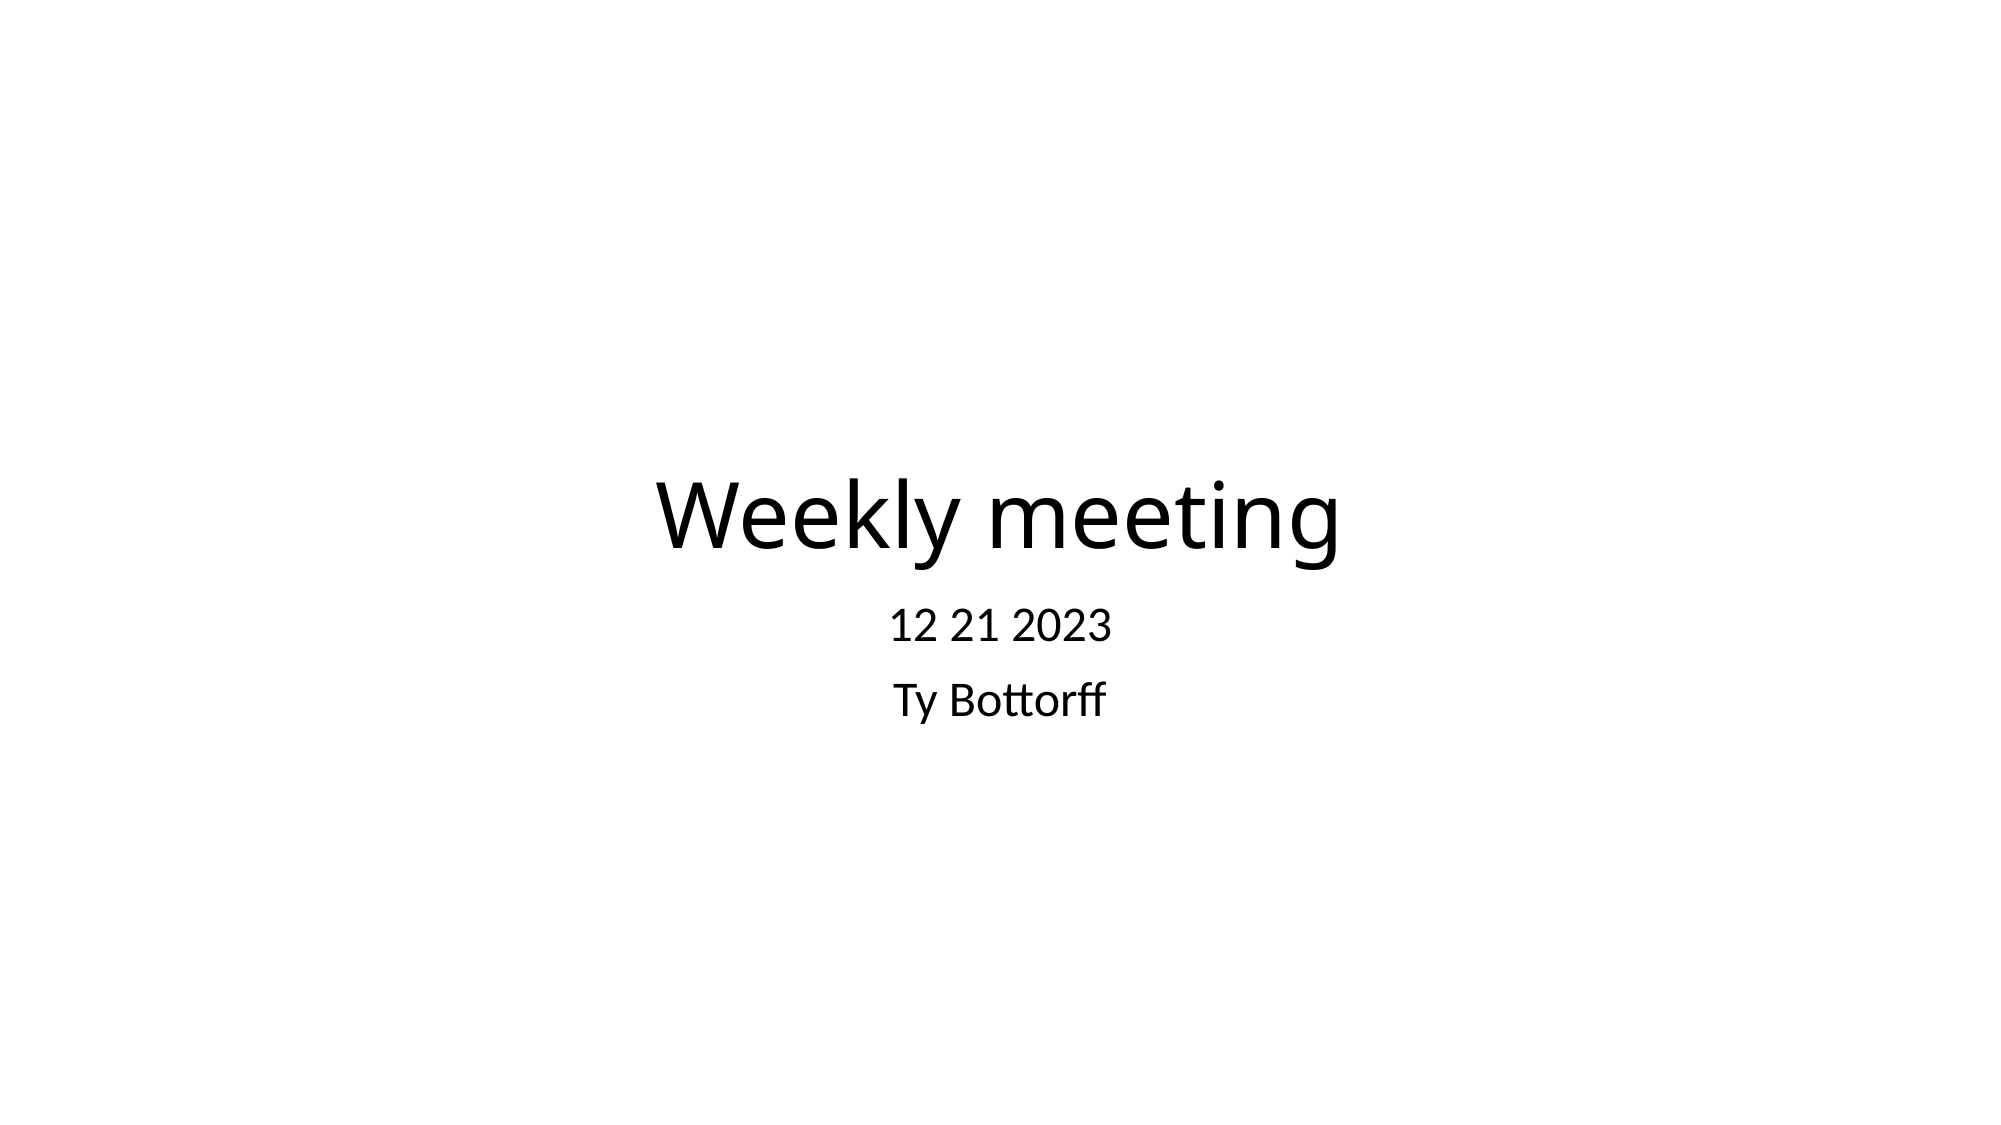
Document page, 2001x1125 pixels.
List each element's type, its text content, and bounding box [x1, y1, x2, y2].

subtitle 12 21 2023 Ty Bottorff [249, 590, 1750, 863]
title Weekly meeting [249, 184, 1750, 576]
